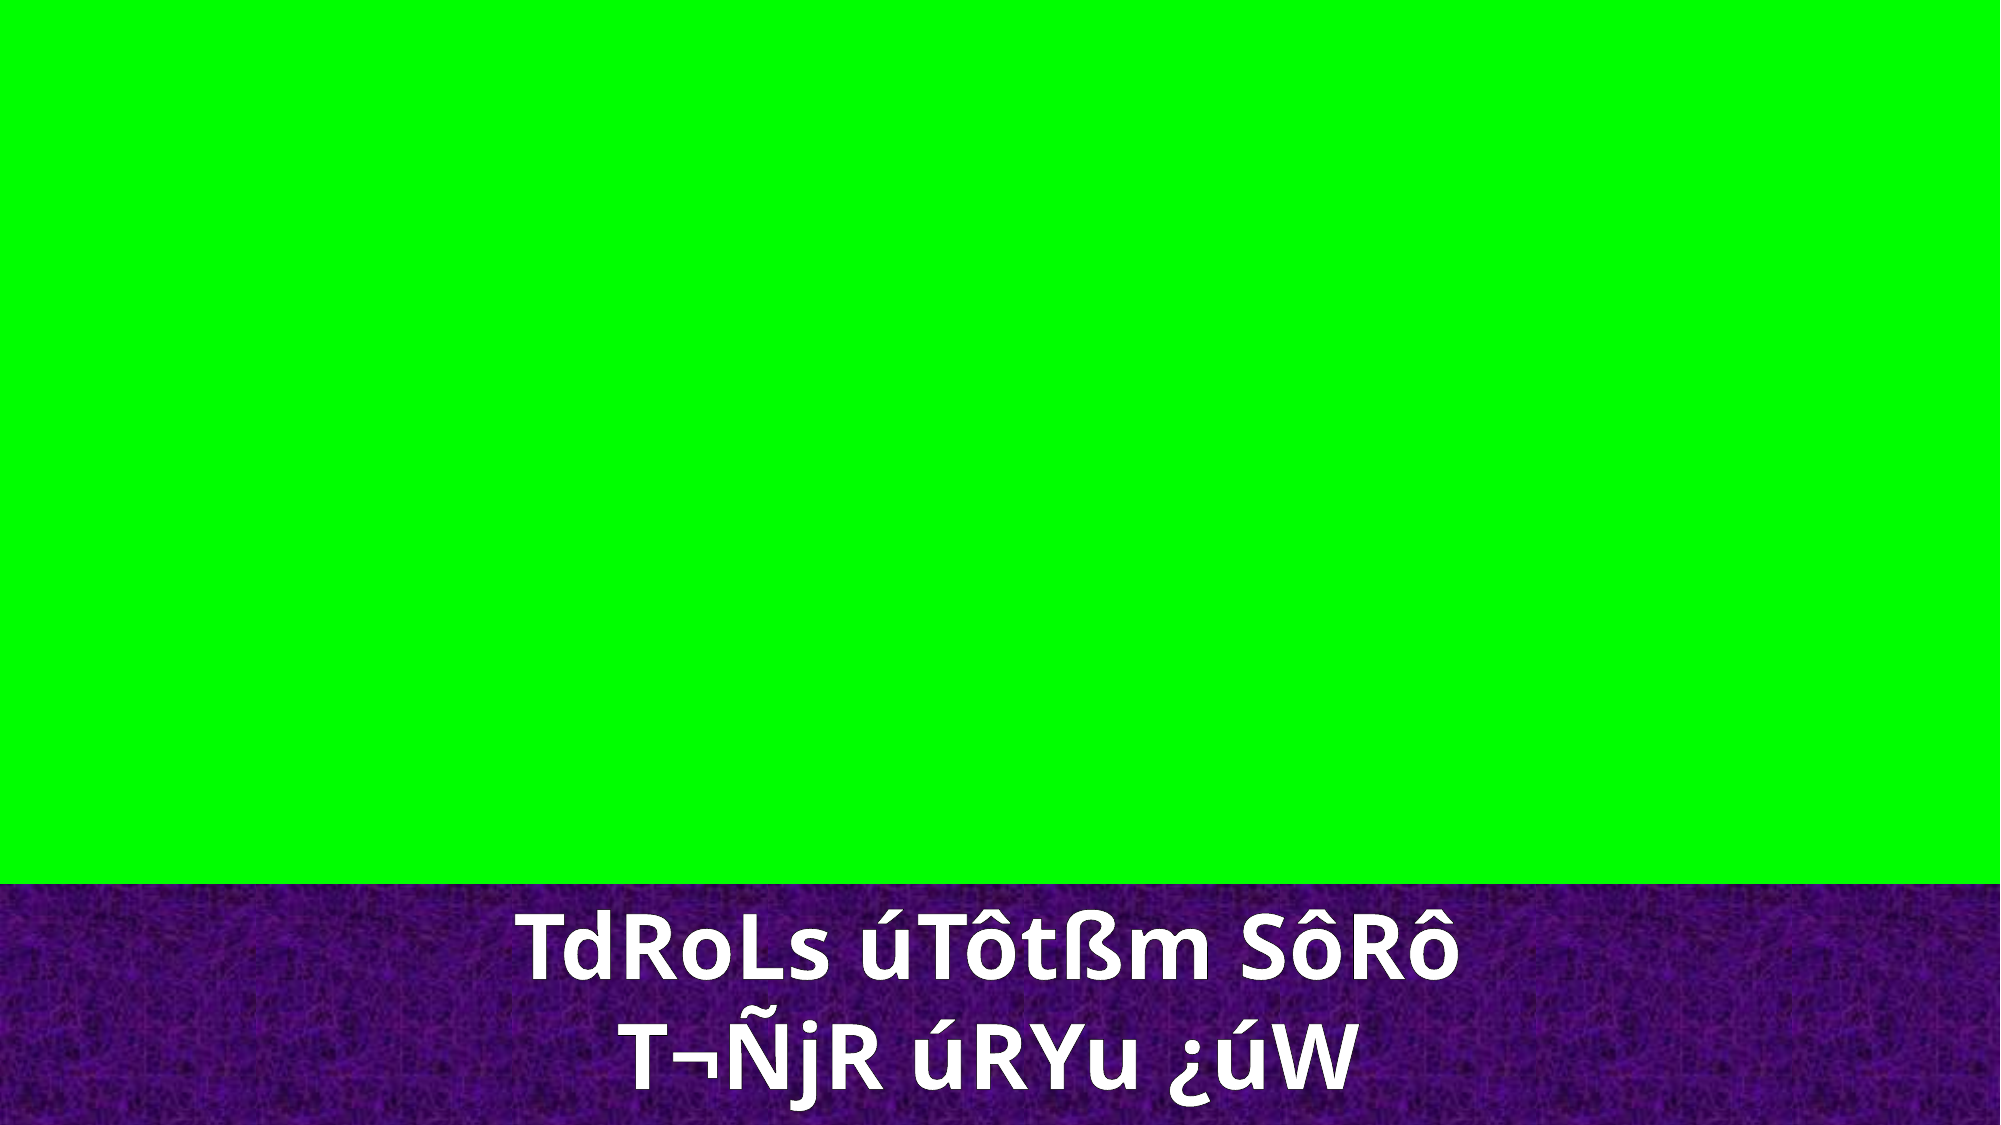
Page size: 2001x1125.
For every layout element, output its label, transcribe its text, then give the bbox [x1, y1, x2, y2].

text_box [0, 884, 2000, 1125]
text_box TdRoLs úTôtßm SôRô T¬ÑjR úRYu ¿úW [121, 880, 1879, 1115]
